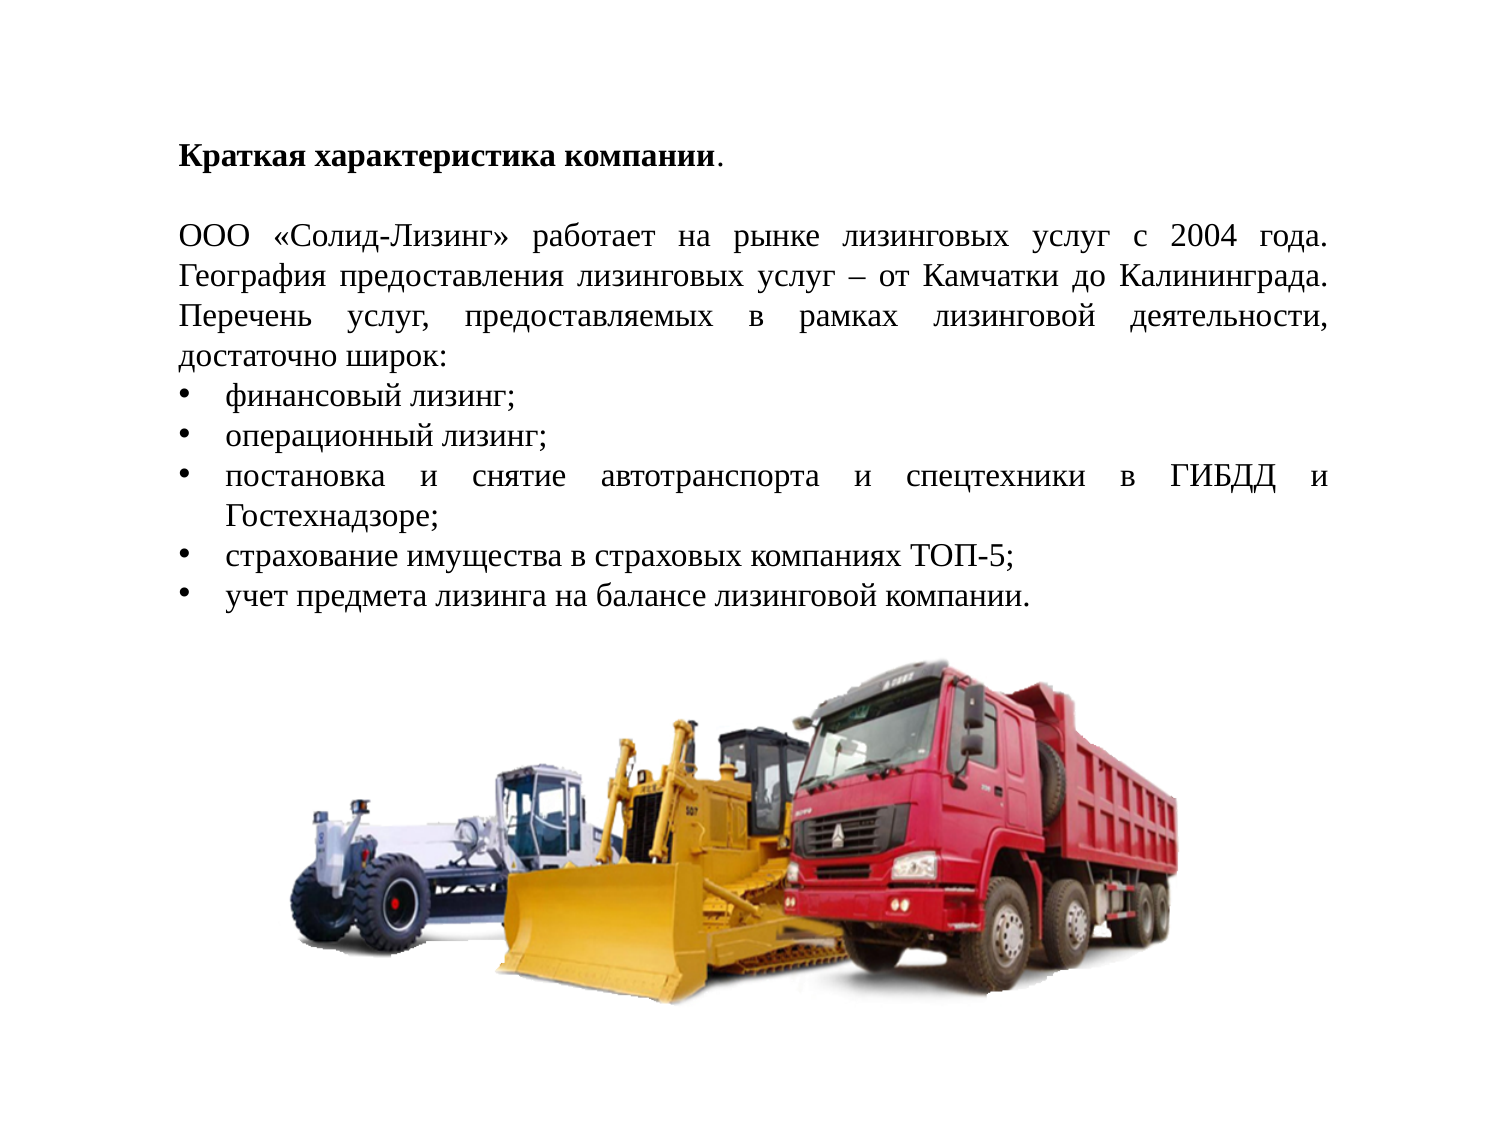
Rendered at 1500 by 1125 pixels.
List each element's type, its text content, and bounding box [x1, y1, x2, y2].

picture [265, 609, 1283, 1088]
text_box Краткая характеристика компании. ООО «Солид-Лизинг» работает на рынке лизинговых услуг с 2004 года. География предоставления лизинговых услуг – от Камчатки до Калининграда. Перечень услуг, предоставляемых в рамках лизинговой деятельности, достаточно широк: финансовый лизинг; операционный лизинг; постановка и снятие автотранспорта и спецтехники в ГИБДД и Гостехнадзоре; страхование имущества в страховых компаниях ТОП-5; учет предмета лизинга на балансе лизинговой компании. [163, 86, 1345, 660]
